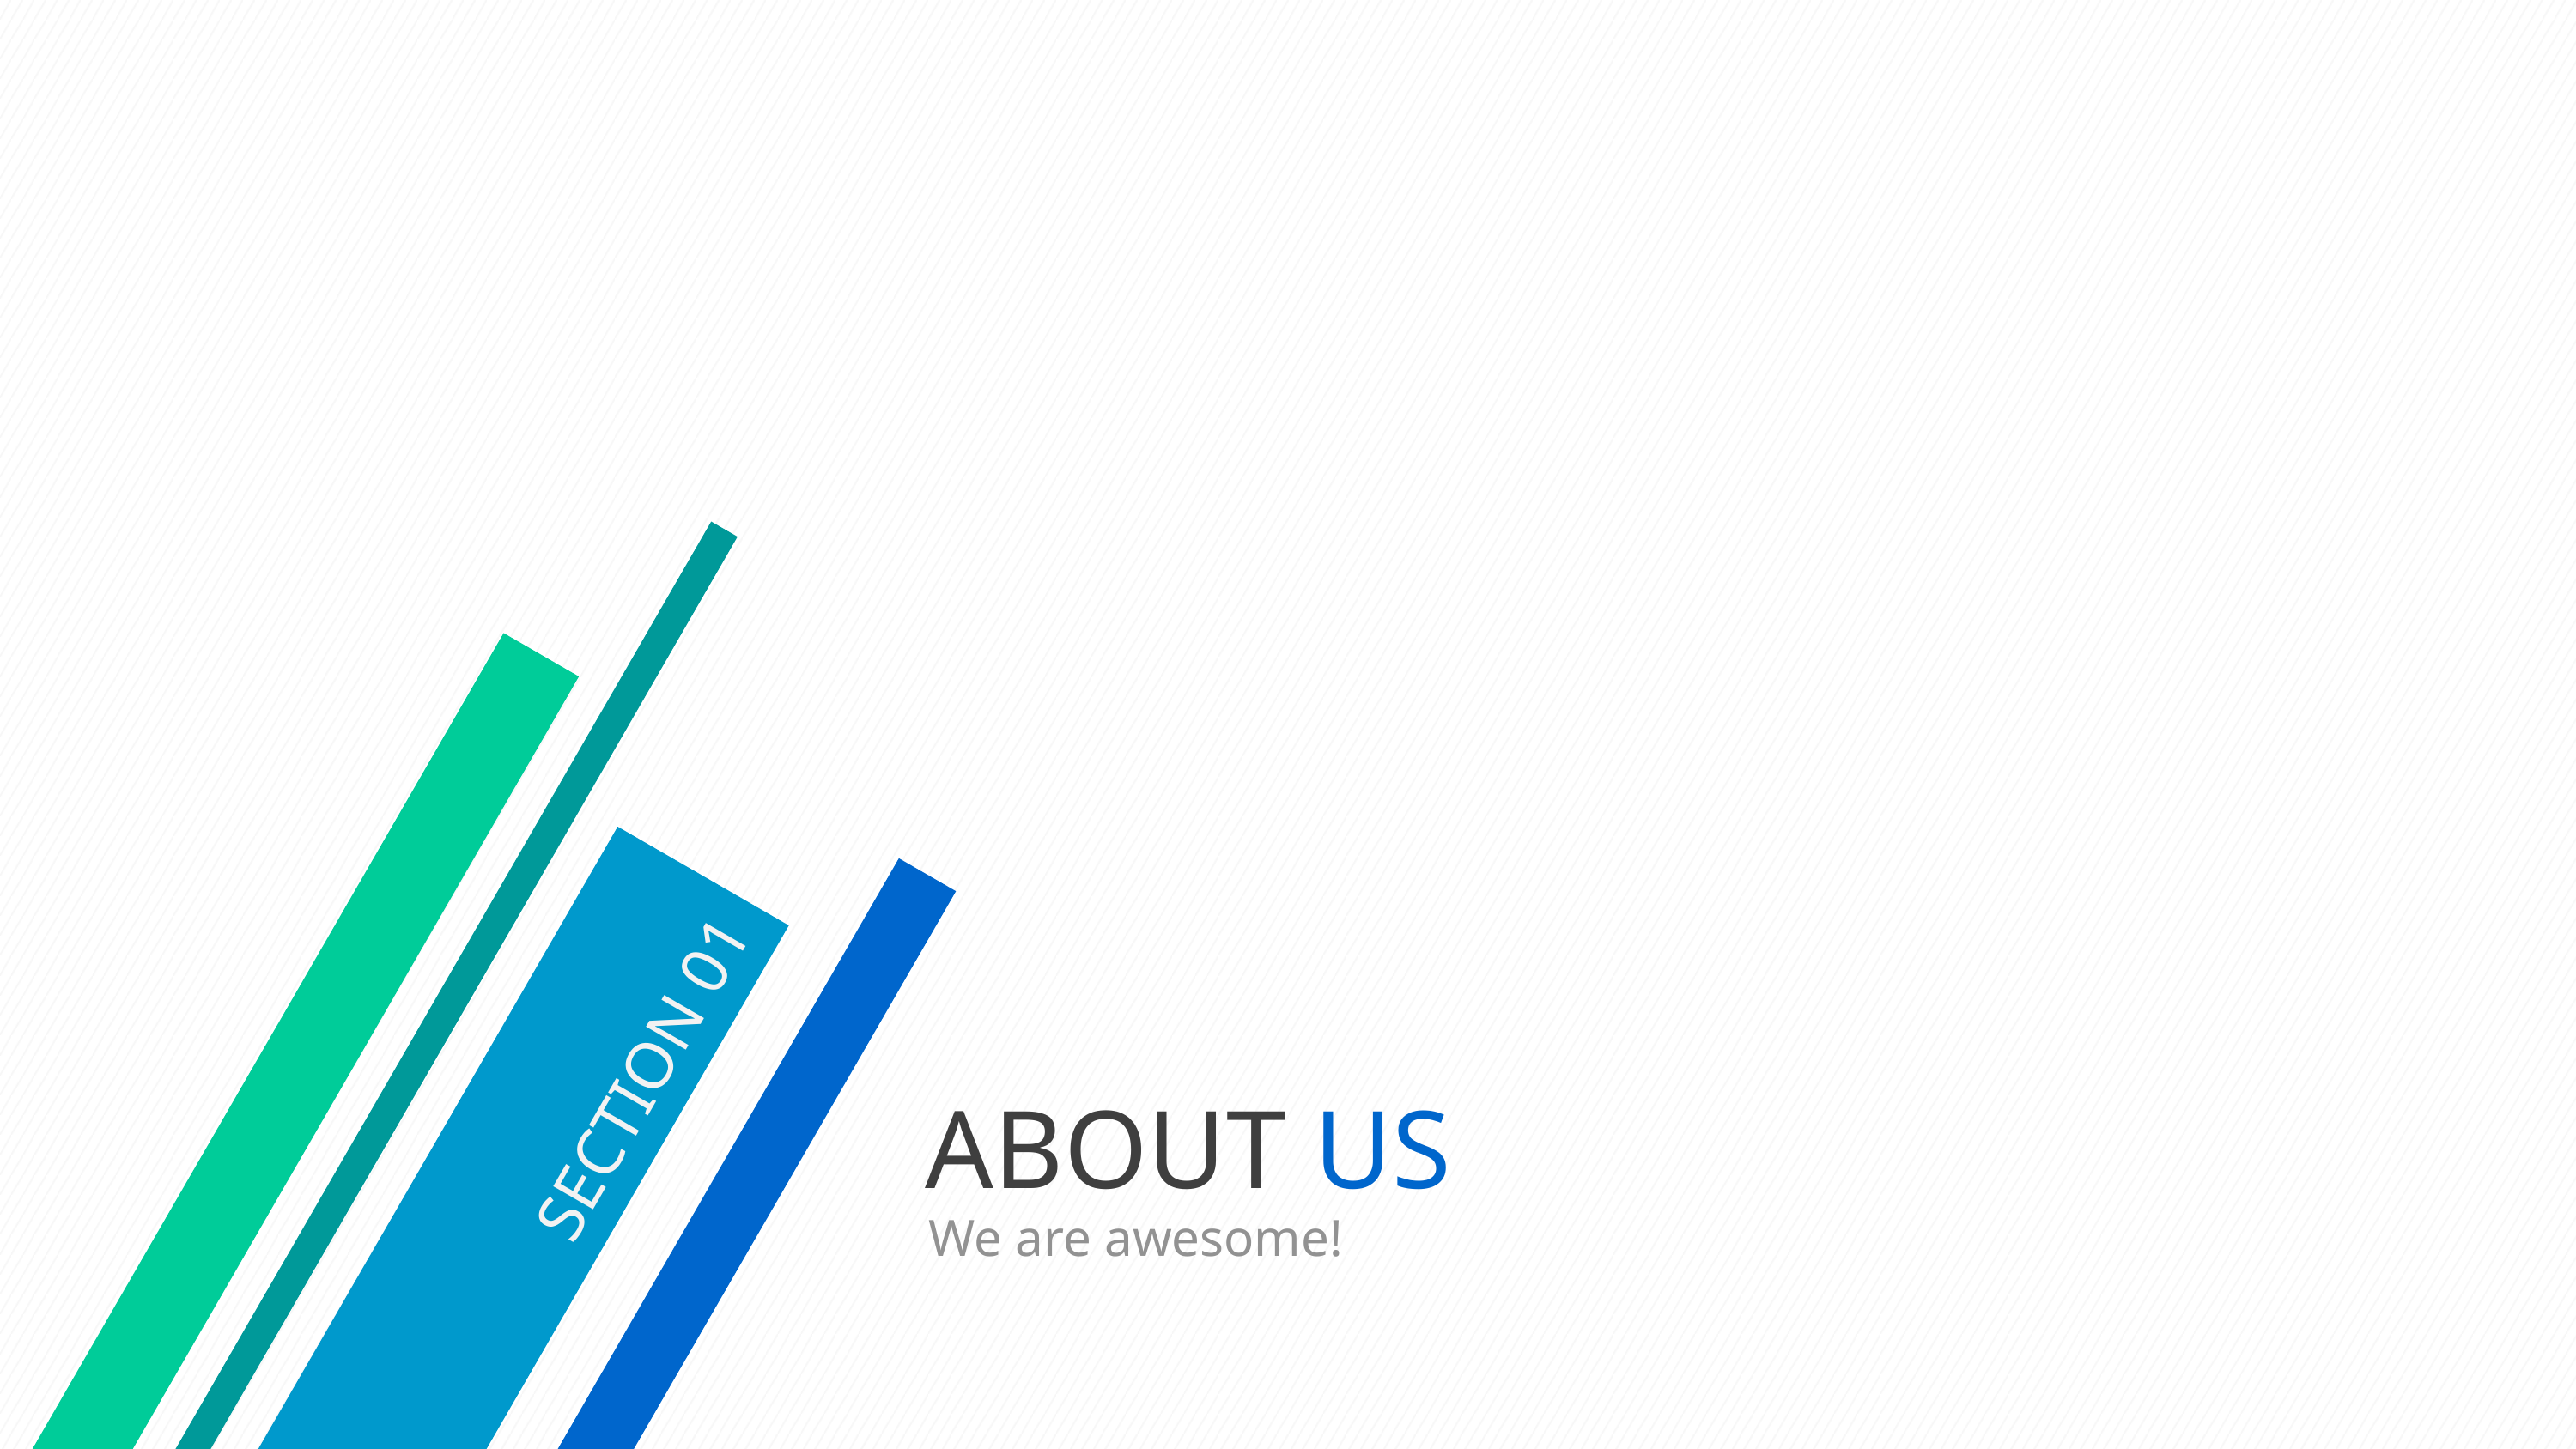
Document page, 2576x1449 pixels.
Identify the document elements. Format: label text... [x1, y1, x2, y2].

list SECTION 01 [367, 876, 786, 1449]
title ABOUT US [902, 878, 2332, 1222]
subtitle We are awesome! [905, 1200, 2414, 1373]
picture [0, 0, 2576, 1449]
